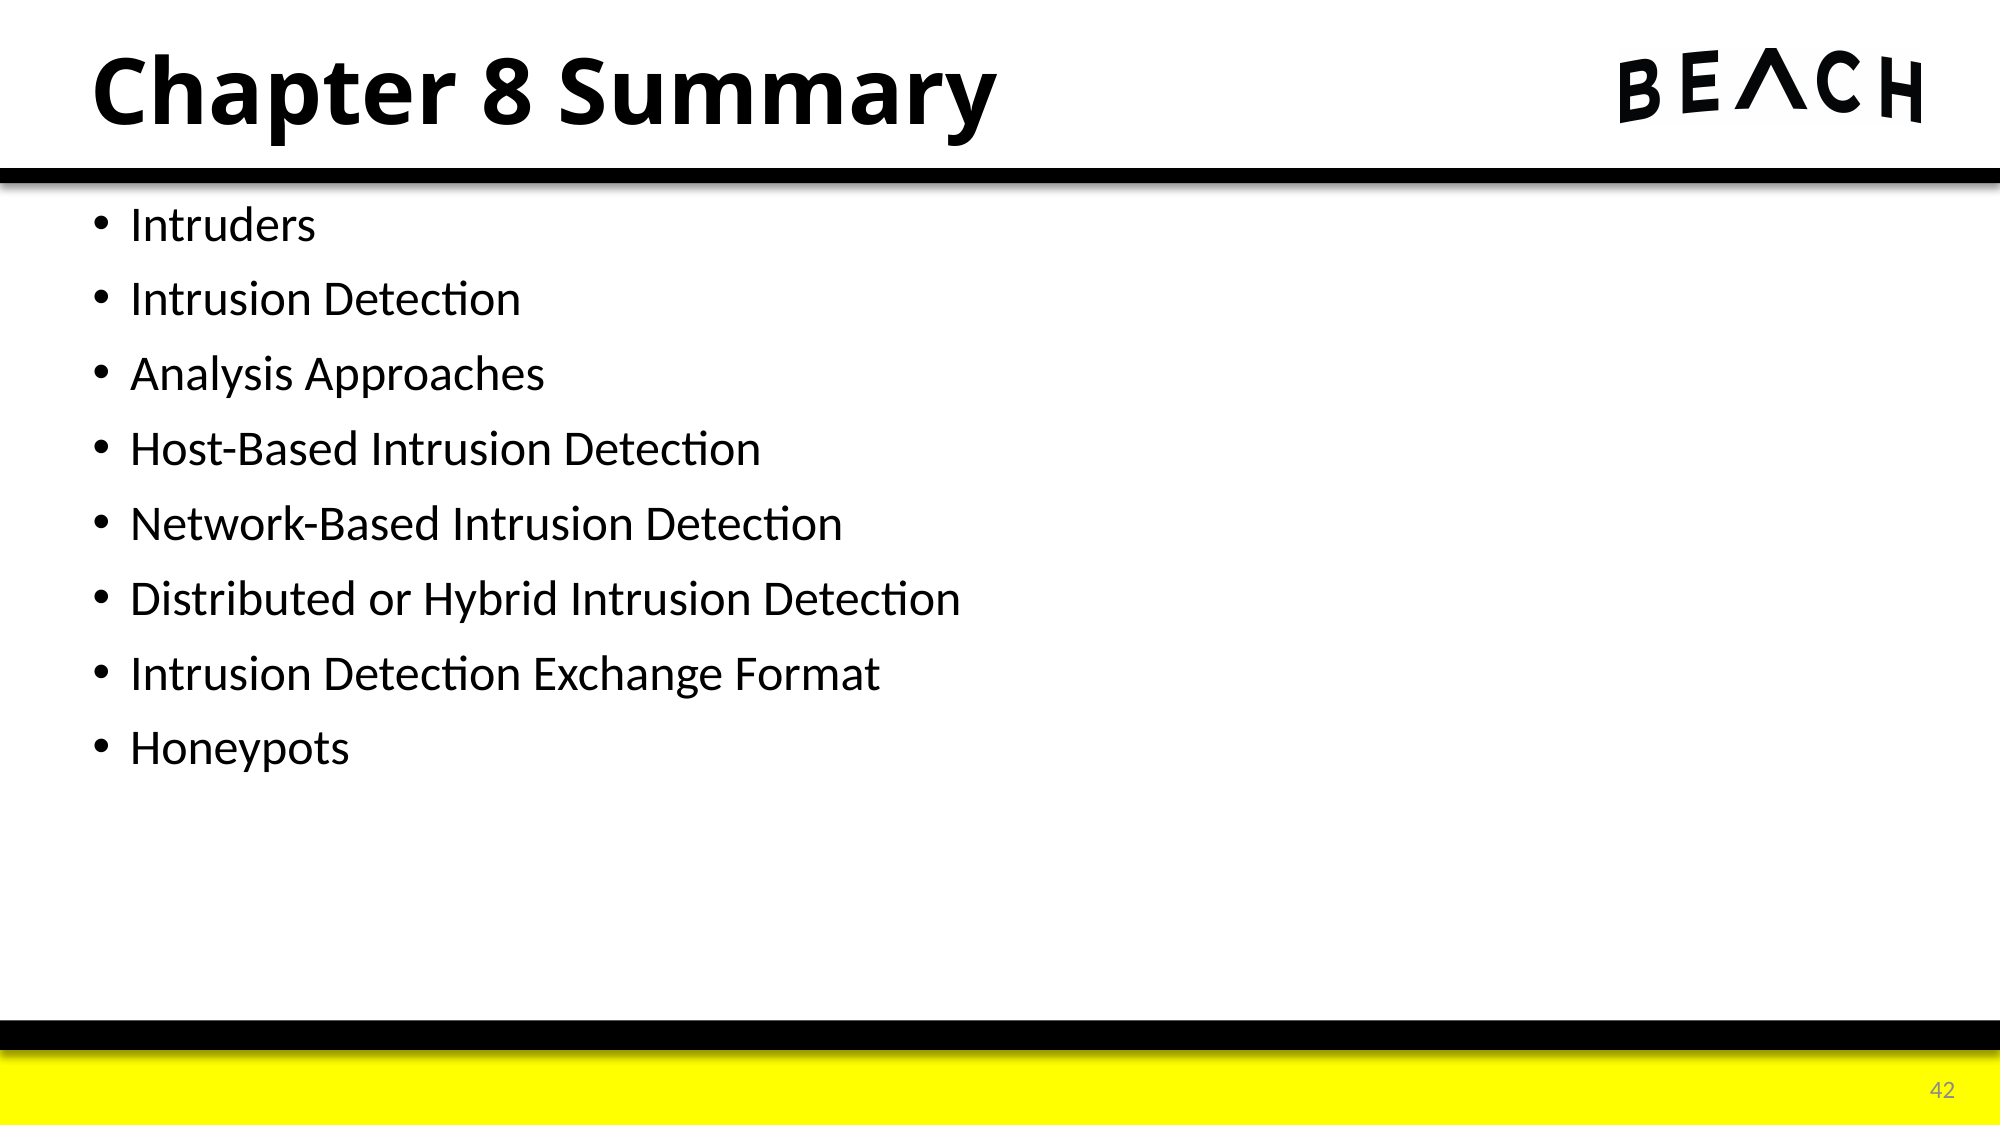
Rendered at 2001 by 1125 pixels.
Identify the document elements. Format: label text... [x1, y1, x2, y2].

text_box Chapter 8 Summary [74, 10, 1425, 179]
list Intruders Intrusion Detection Analysis Approaches Host-Based Intrusion Detection Network-Based Intrusion Detection Distributed or Hybrid Intrusion Detection Intrusion Detection Exchange Format Honeypots [77, 190, 1921, 990]
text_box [0, 1020, 2000, 1125]
picture [1620, 48, 1921, 124]
text_box [0, 167, 2000, 184]
